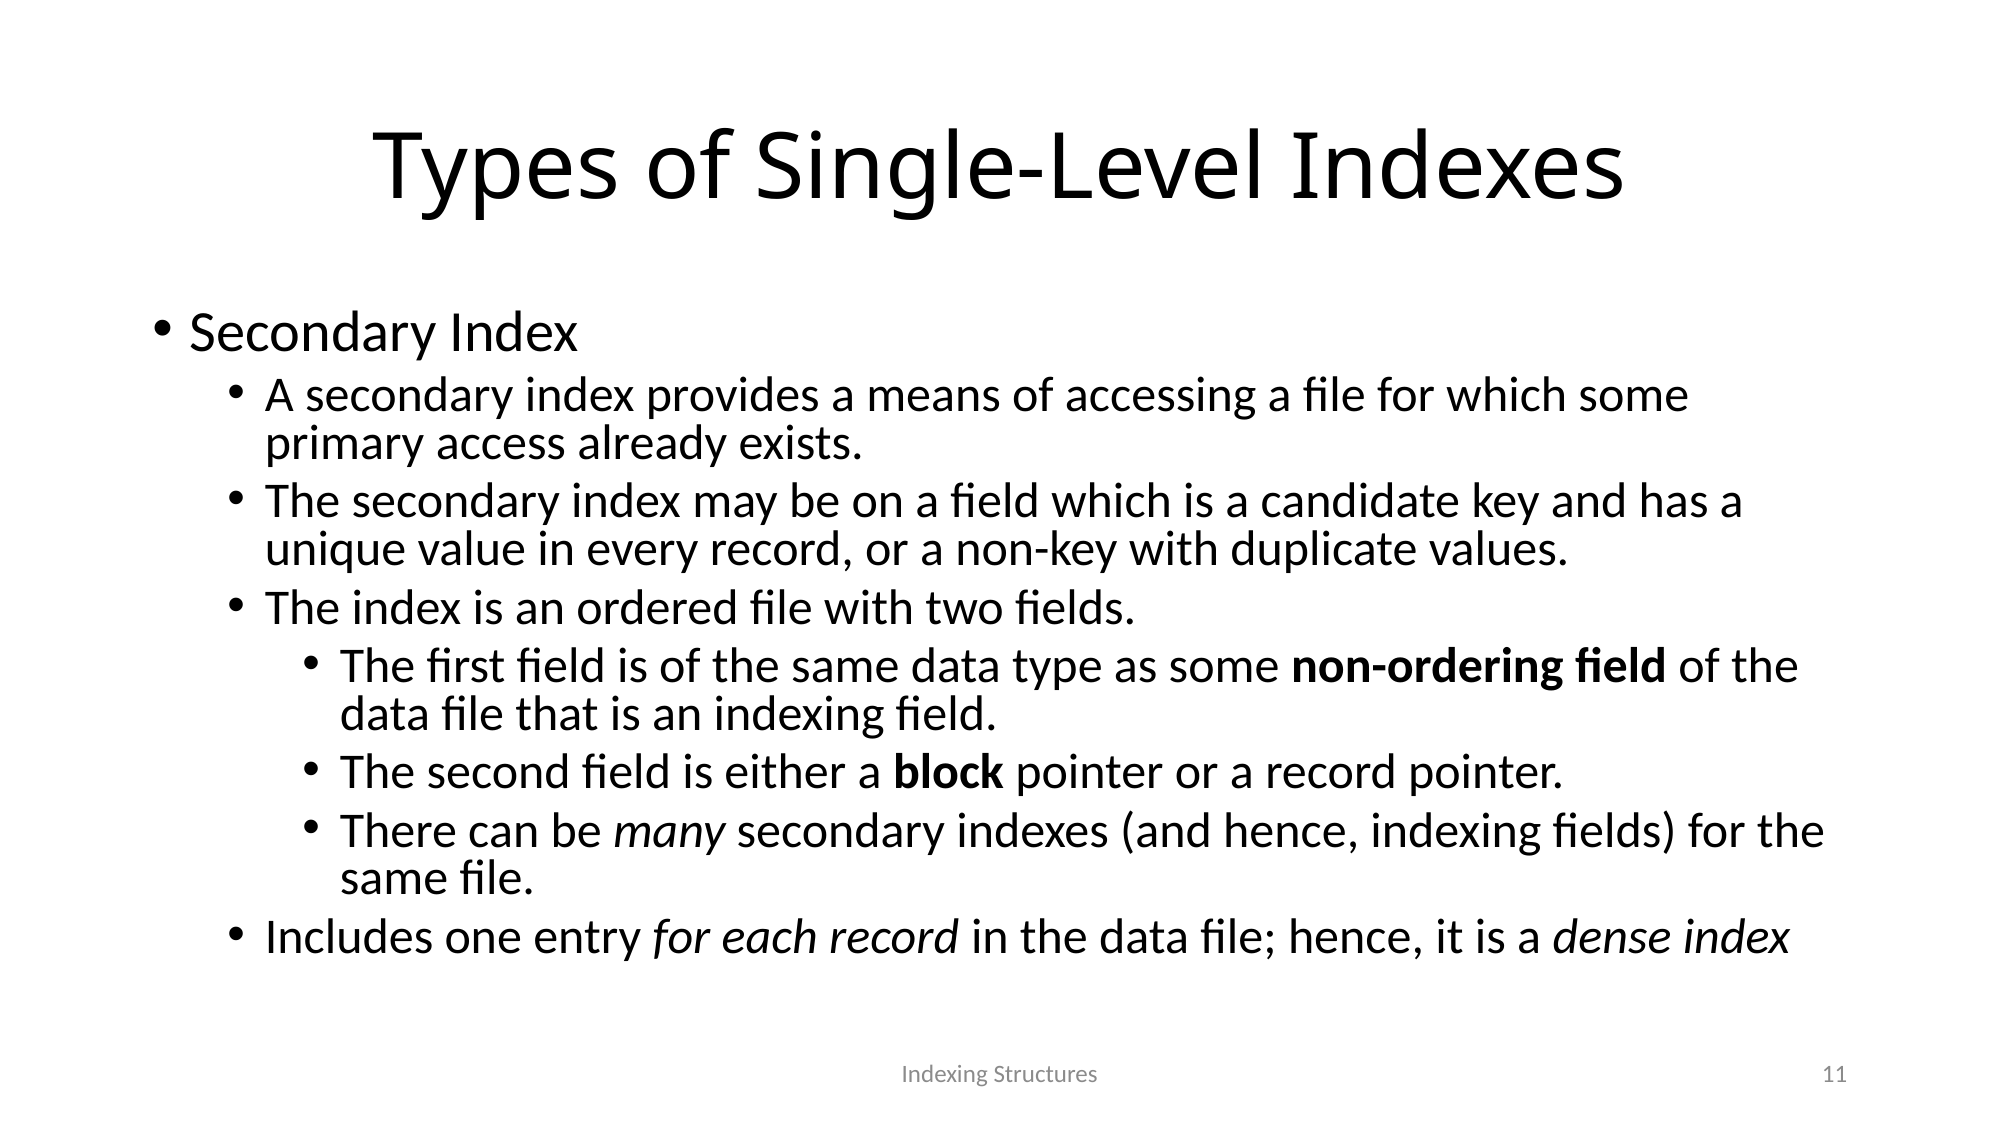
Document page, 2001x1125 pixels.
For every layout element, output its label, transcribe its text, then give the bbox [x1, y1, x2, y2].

slide_number 11 [1412, 1042, 1863, 1103]
list Secondary Index A secondary index provides a means of accessing a file for which some primary access already exists. The secondary index may be on a field which is a candidate key and has a unique value in every record, or a non-key with duplicate values. The index is an ordered file with two fields. The first field is of the same data type as some non-ordering field of the data file that is an indexing field. The second field is either a block pointer or a record pointer. There can be many secondary indexes (and hence, indexing fields) for the same file. Includes one entry for each record in the data file; hence, it is a dense index [137, 299, 1863, 1014]
title Types of Single-Level Indexes [137, 59, 1863, 278]
footer Indexing Structures [662, 1042, 1338, 1103]
